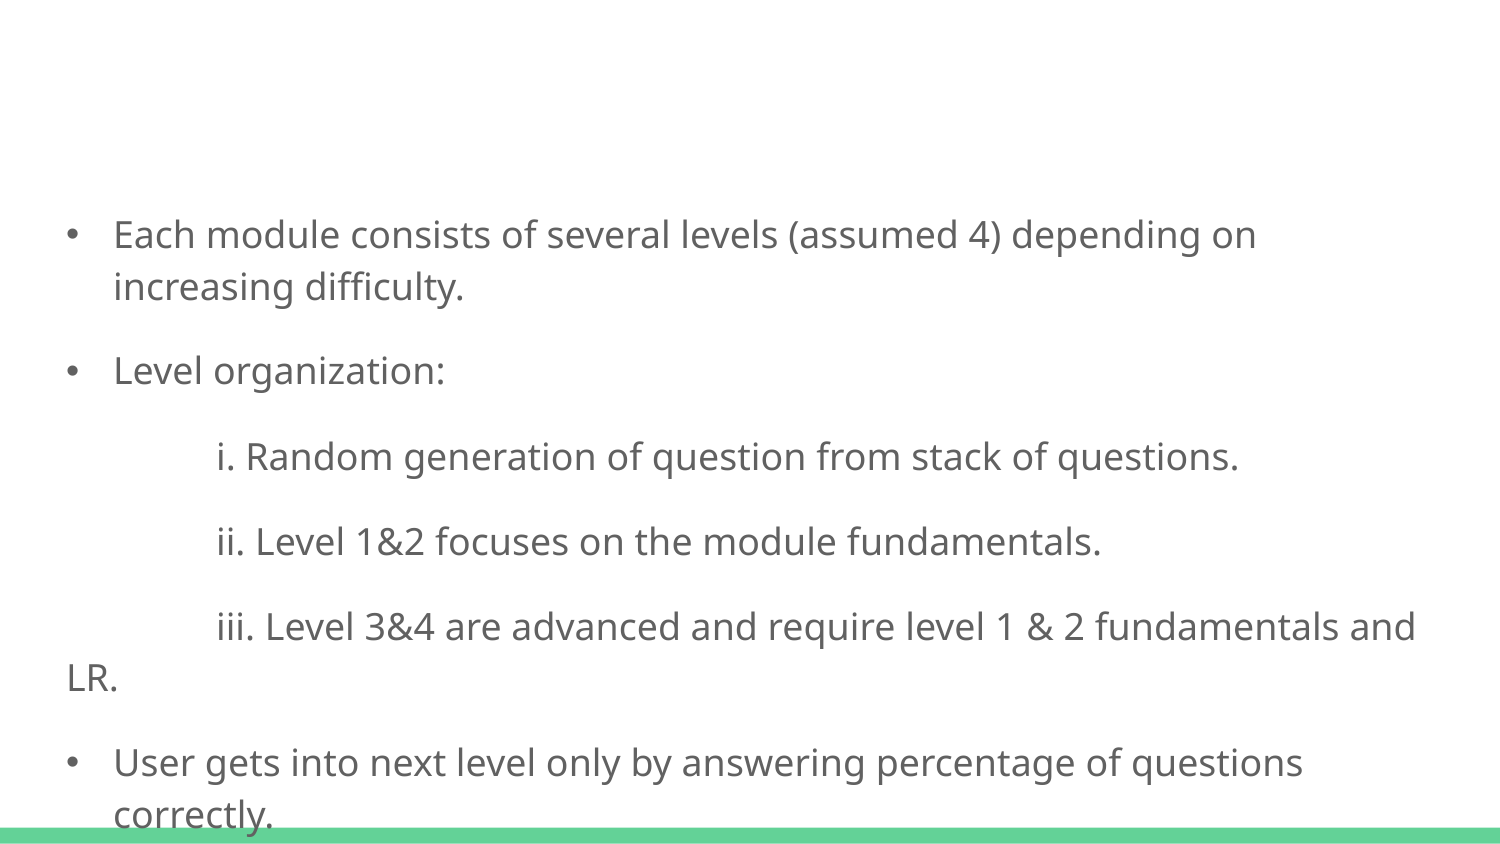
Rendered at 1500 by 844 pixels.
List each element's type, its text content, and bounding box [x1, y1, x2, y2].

list Each module consists of several levels (assumed 4) depending on increasing difficulty. Level organization: i. Random generation of question from stack of questions. ii. Level 1&2 focuses on the module fundamentals. iii. Level 3&4 are advanced and require level 1 & 2 fundamentals and LR. User gets into next level only by answering percentage of questions correctly. [51, 189, 1449, 750]
